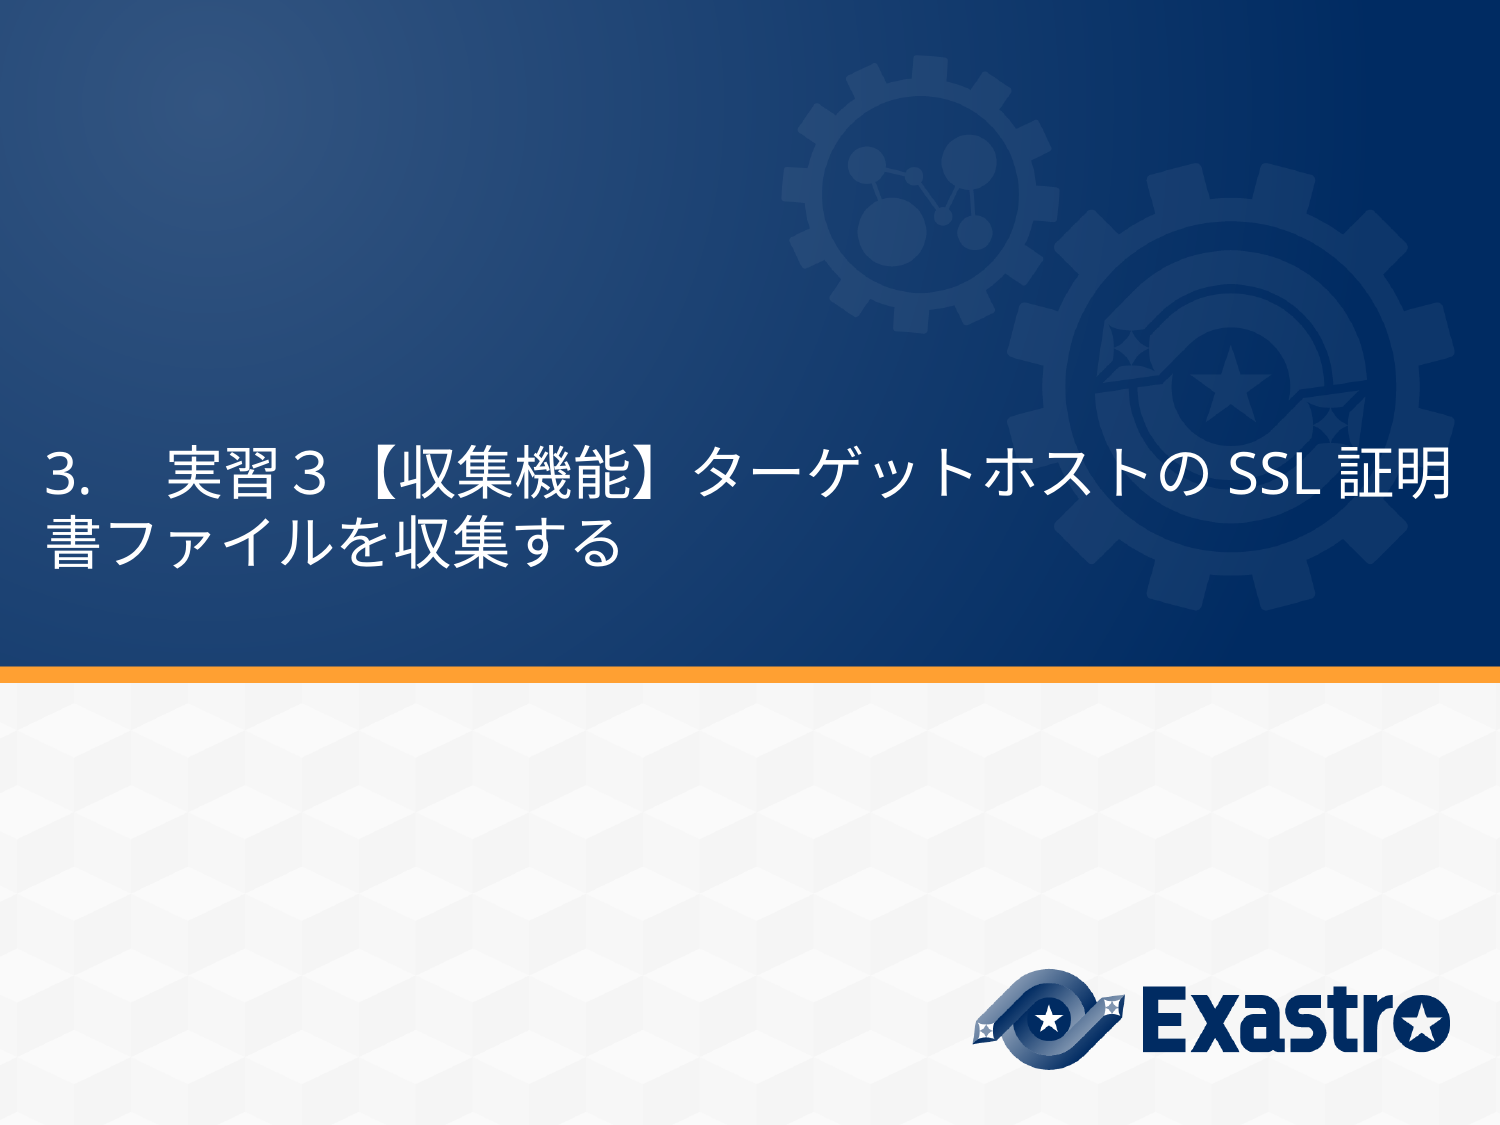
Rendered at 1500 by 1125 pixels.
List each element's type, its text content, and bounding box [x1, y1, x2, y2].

picture [0, 0, 1500, 1125]
title 3. 実習３【収集機能】ターゲットホストのSSL証明書ファイルを収集する [29, 428, 1471, 577]
